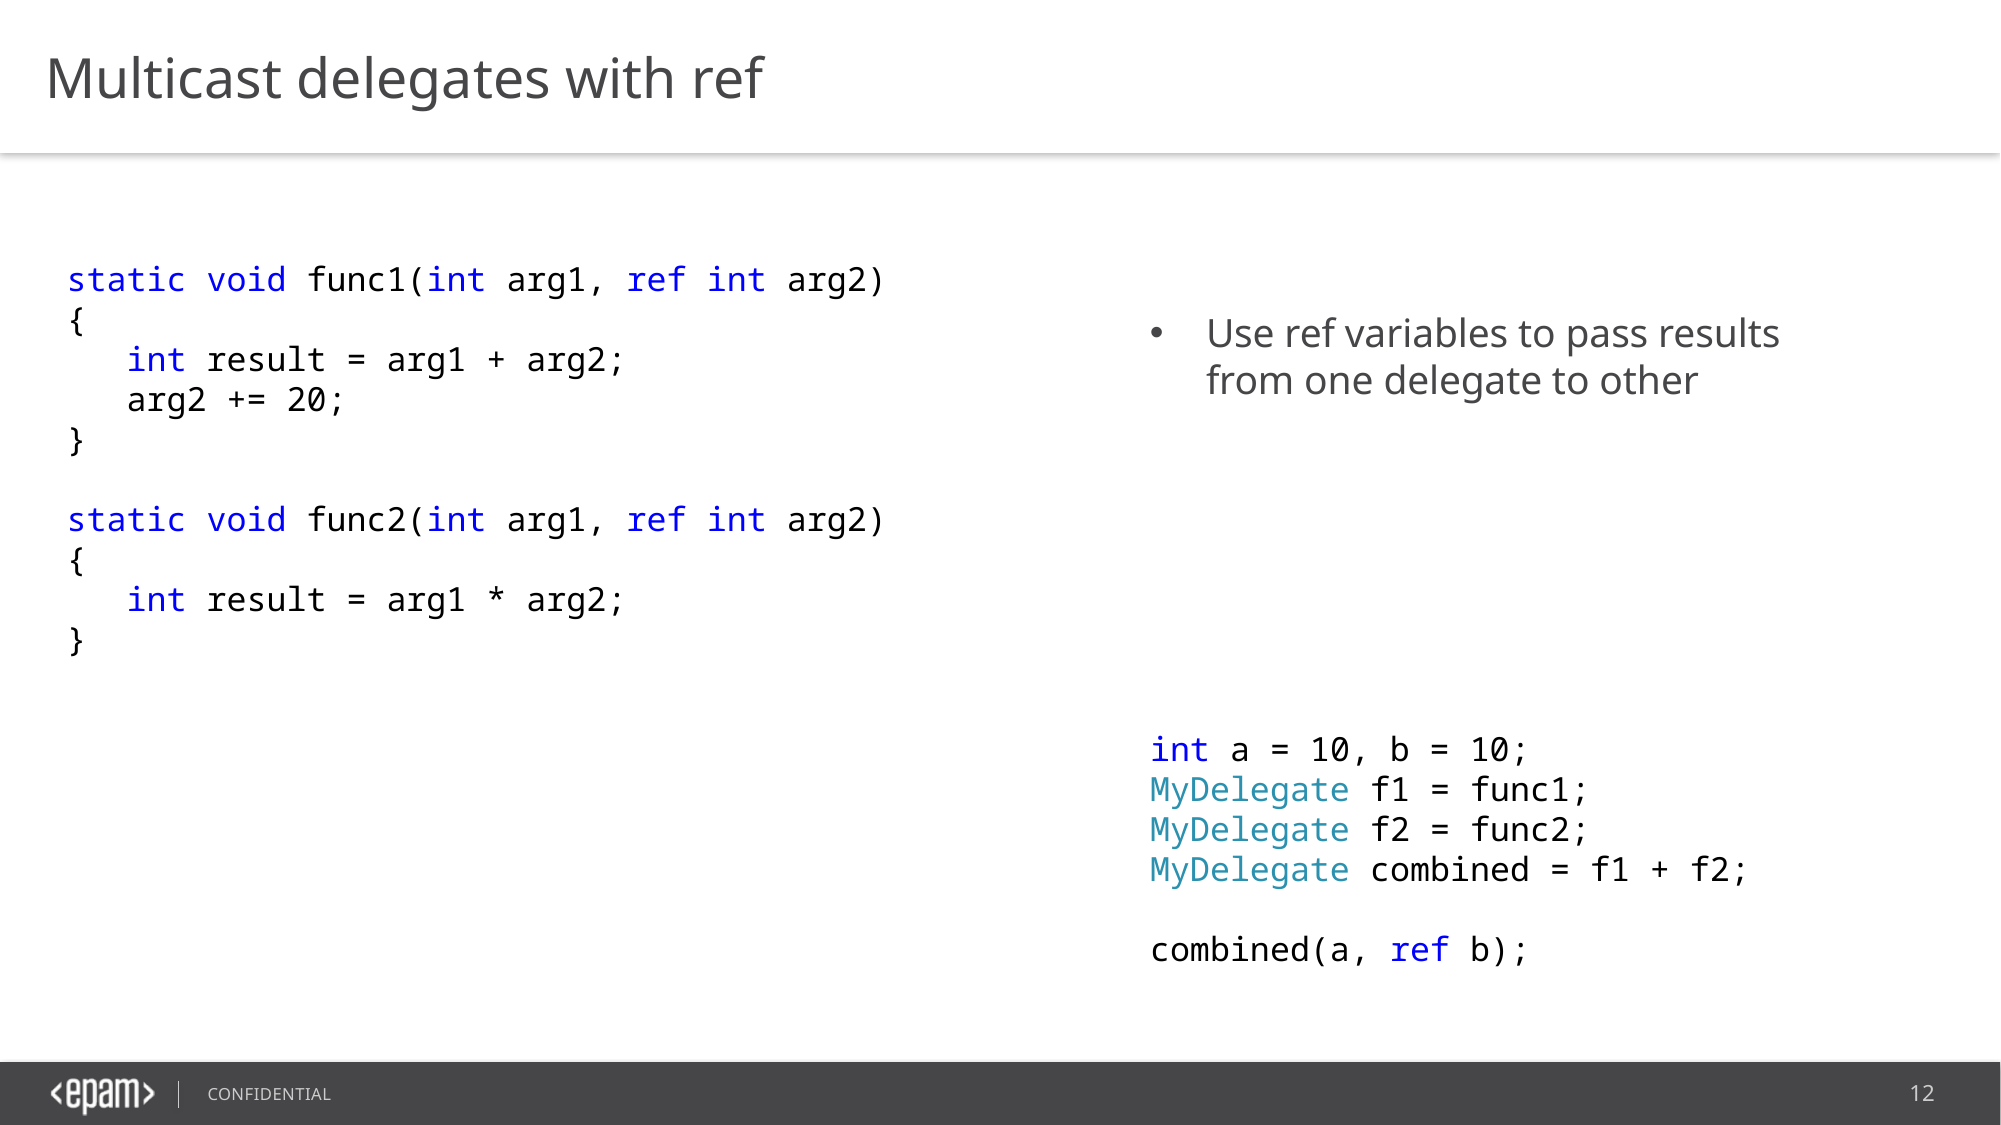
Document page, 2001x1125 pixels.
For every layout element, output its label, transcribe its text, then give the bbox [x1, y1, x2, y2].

list Multicast delegates with ref [0, 0, 2000, 153]
picture [50, 1078, 155, 1116]
text_box Use ref variables to pass results from one delegate to other [1134, 301, 1796, 410]
text_box static void func1(int arg1, ref int arg2) { int result = arg1 + arg2; arg2 += 20; } static void func2(int arg1, ref int arg2) { int result = arg1 * arg2; } [51, 250, 902, 666]
text_box int a = 10, b = 10; MyDelegate f1 = func1; MyDelegate f2 = func2; MyDelegate combined = f1 + f2; combined(a, ref b); [1135, 720, 1766, 976]
